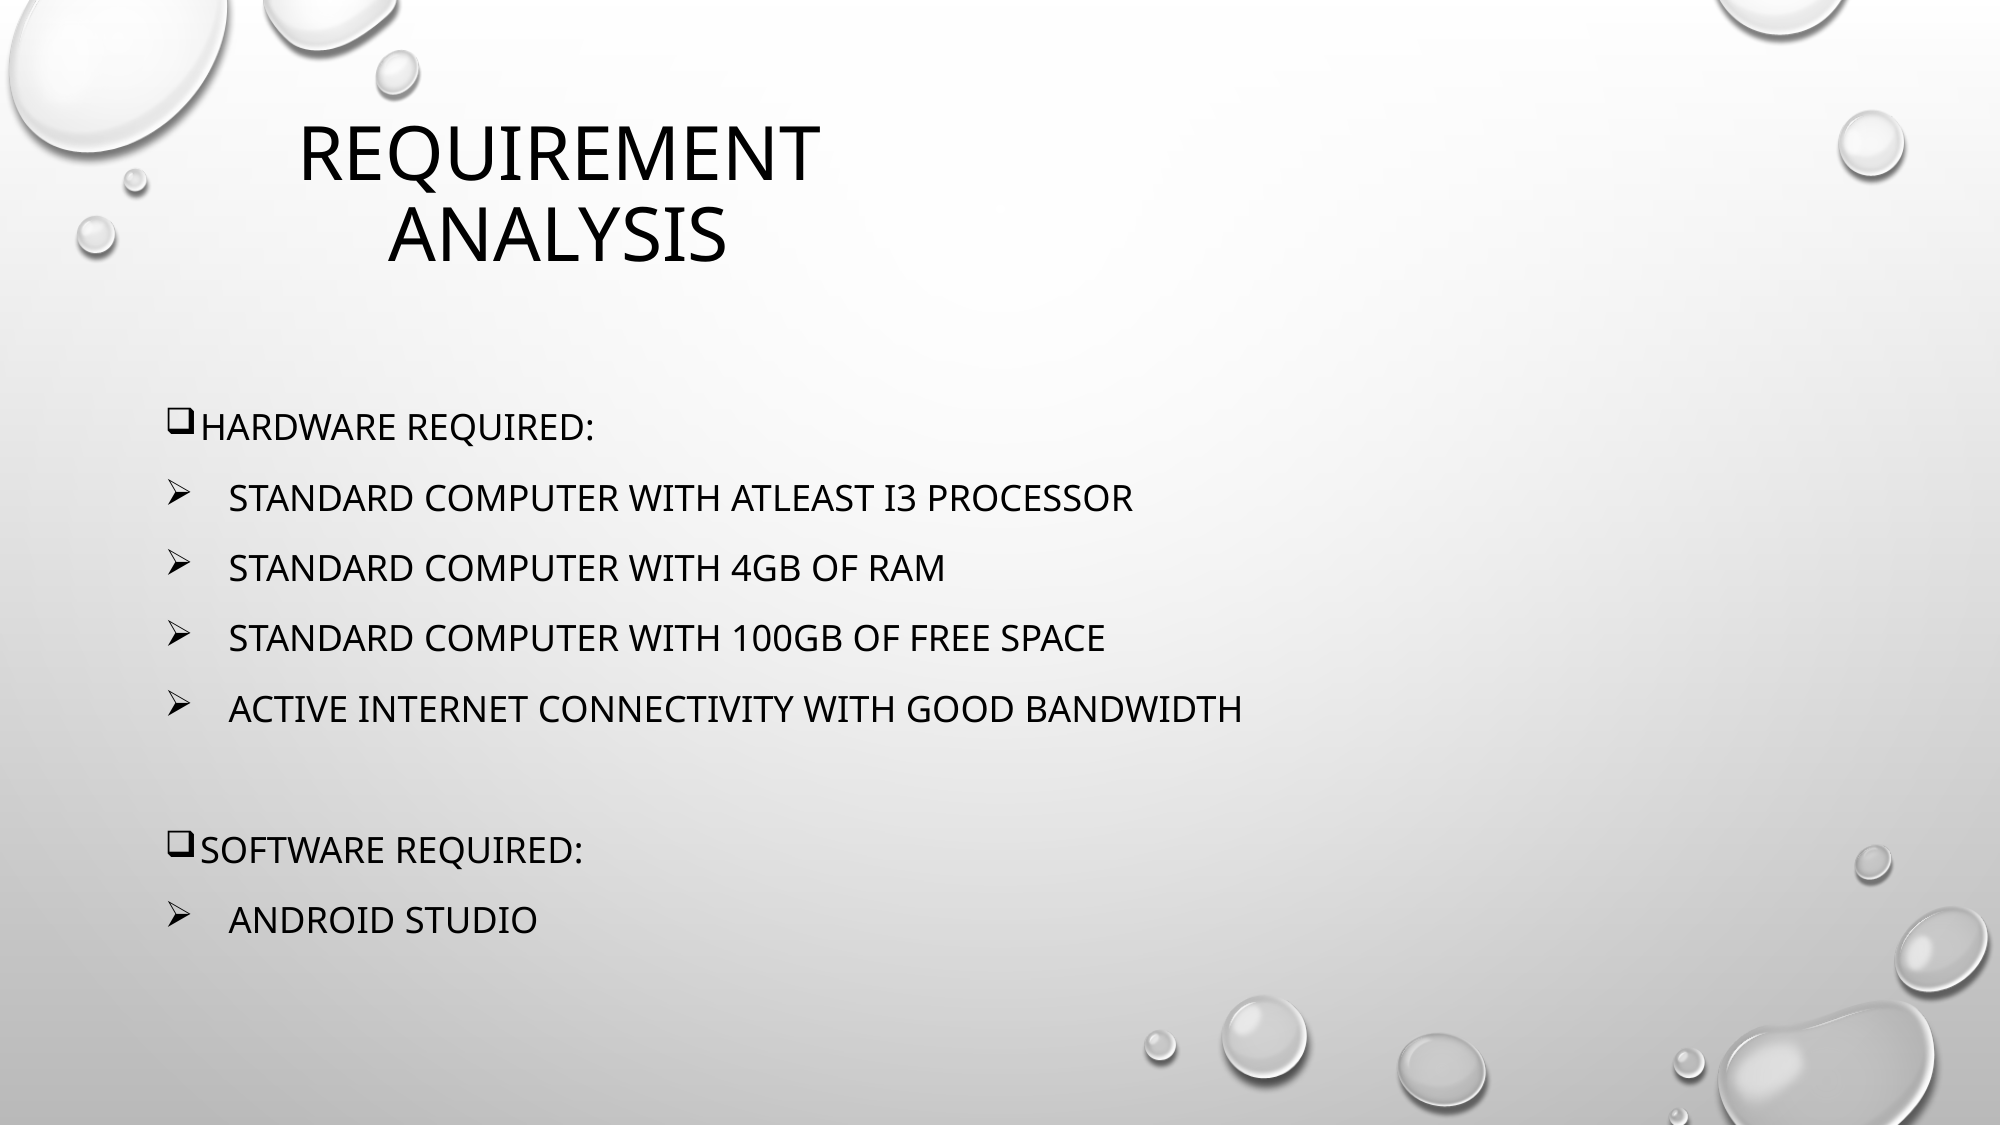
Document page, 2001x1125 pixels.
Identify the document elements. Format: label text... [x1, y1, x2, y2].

title REQUIREMENT ANALYSIS [149, 101, 969, 292]
picture [0, 0, 2000, 1125]
list HARDWARE REQUIRED: Standard computer with atleast i3 processor Standard computer with 4GB of RAM Standard computer with 100GB of free space Active Internet Connectivity with good bandwidth SOFTWARE REQUIRED: Android Studio [149, 388, 1850, 950]
